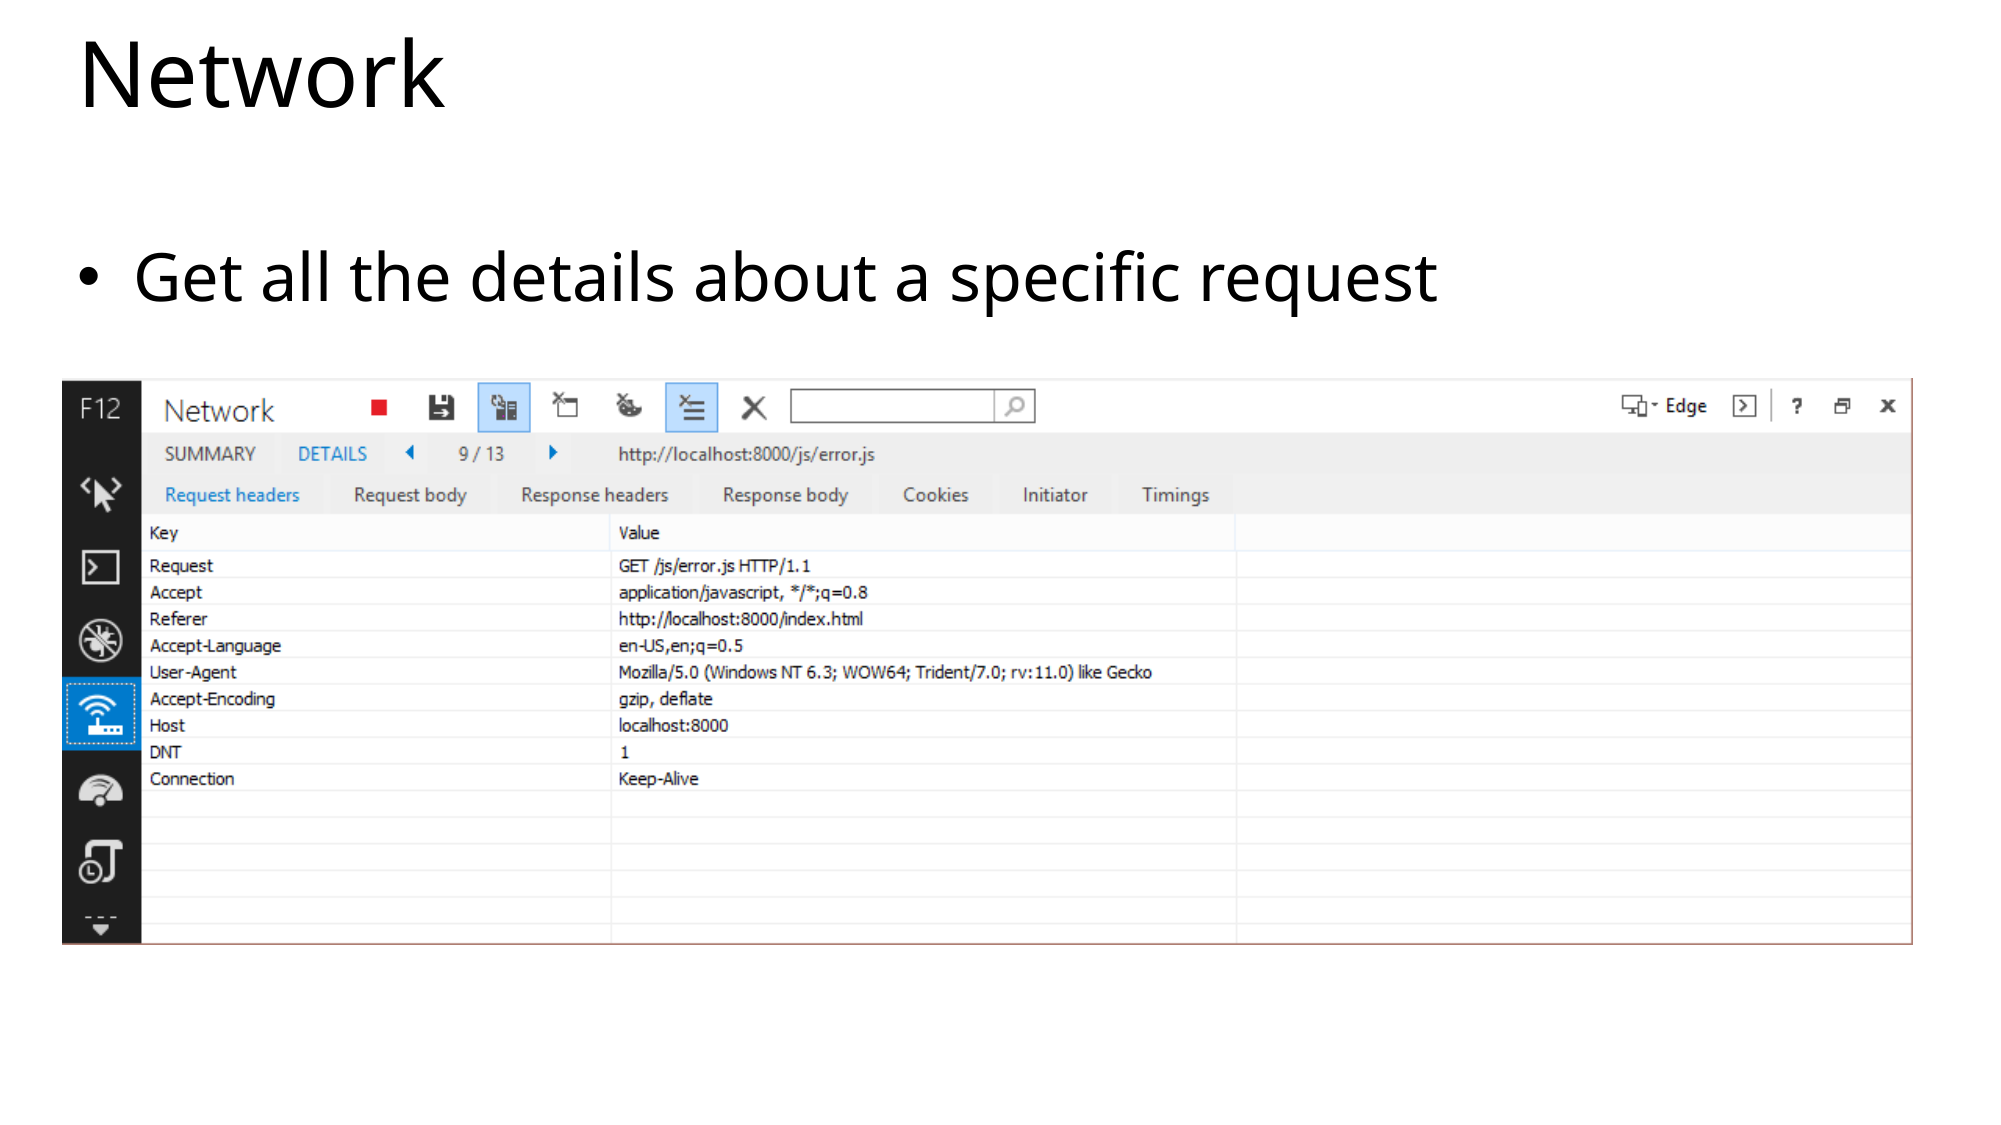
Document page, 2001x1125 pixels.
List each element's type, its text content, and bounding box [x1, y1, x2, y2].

title Network [62, 29, 1953, 205]
picture [61, 378, 1913, 945]
list Get all the details about a specific request [62, 227, 1953, 1096]
